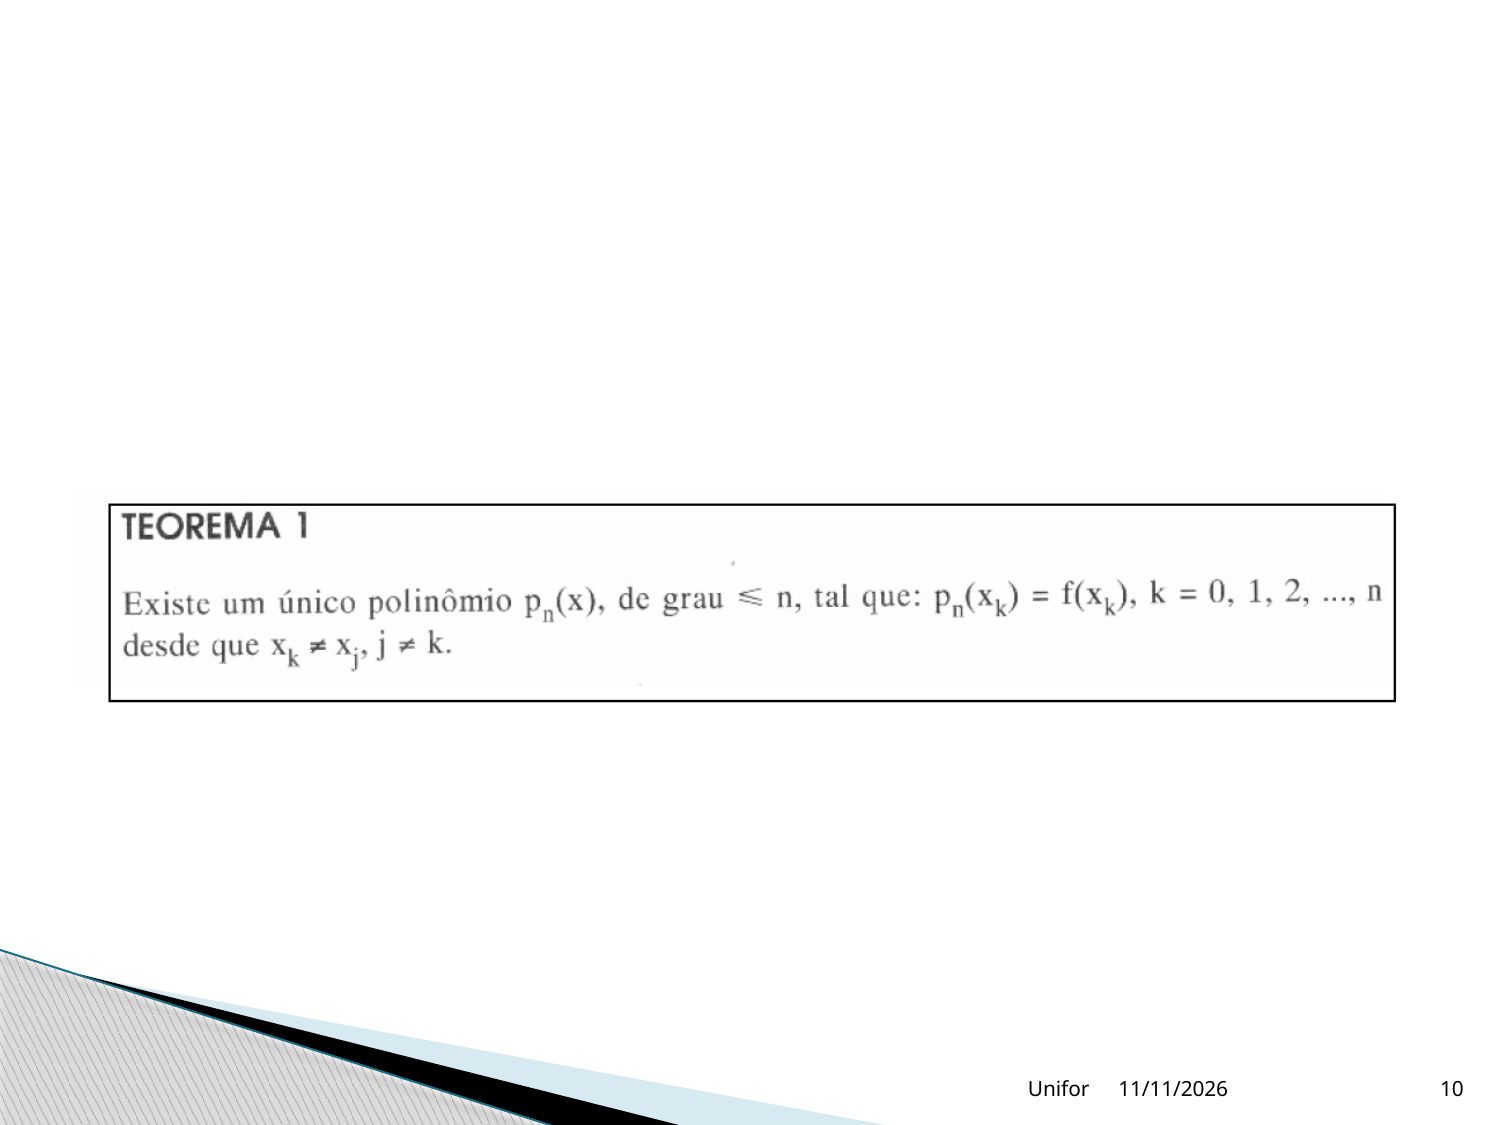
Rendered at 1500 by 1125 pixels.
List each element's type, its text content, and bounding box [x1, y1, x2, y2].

footer Unifor [718, 1051, 1105, 1112]
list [74, 492, 1426, 736]
slide_number 10 [1418, 1051, 1479, 1112]
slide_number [1105, 1051, 1418, 1112]
